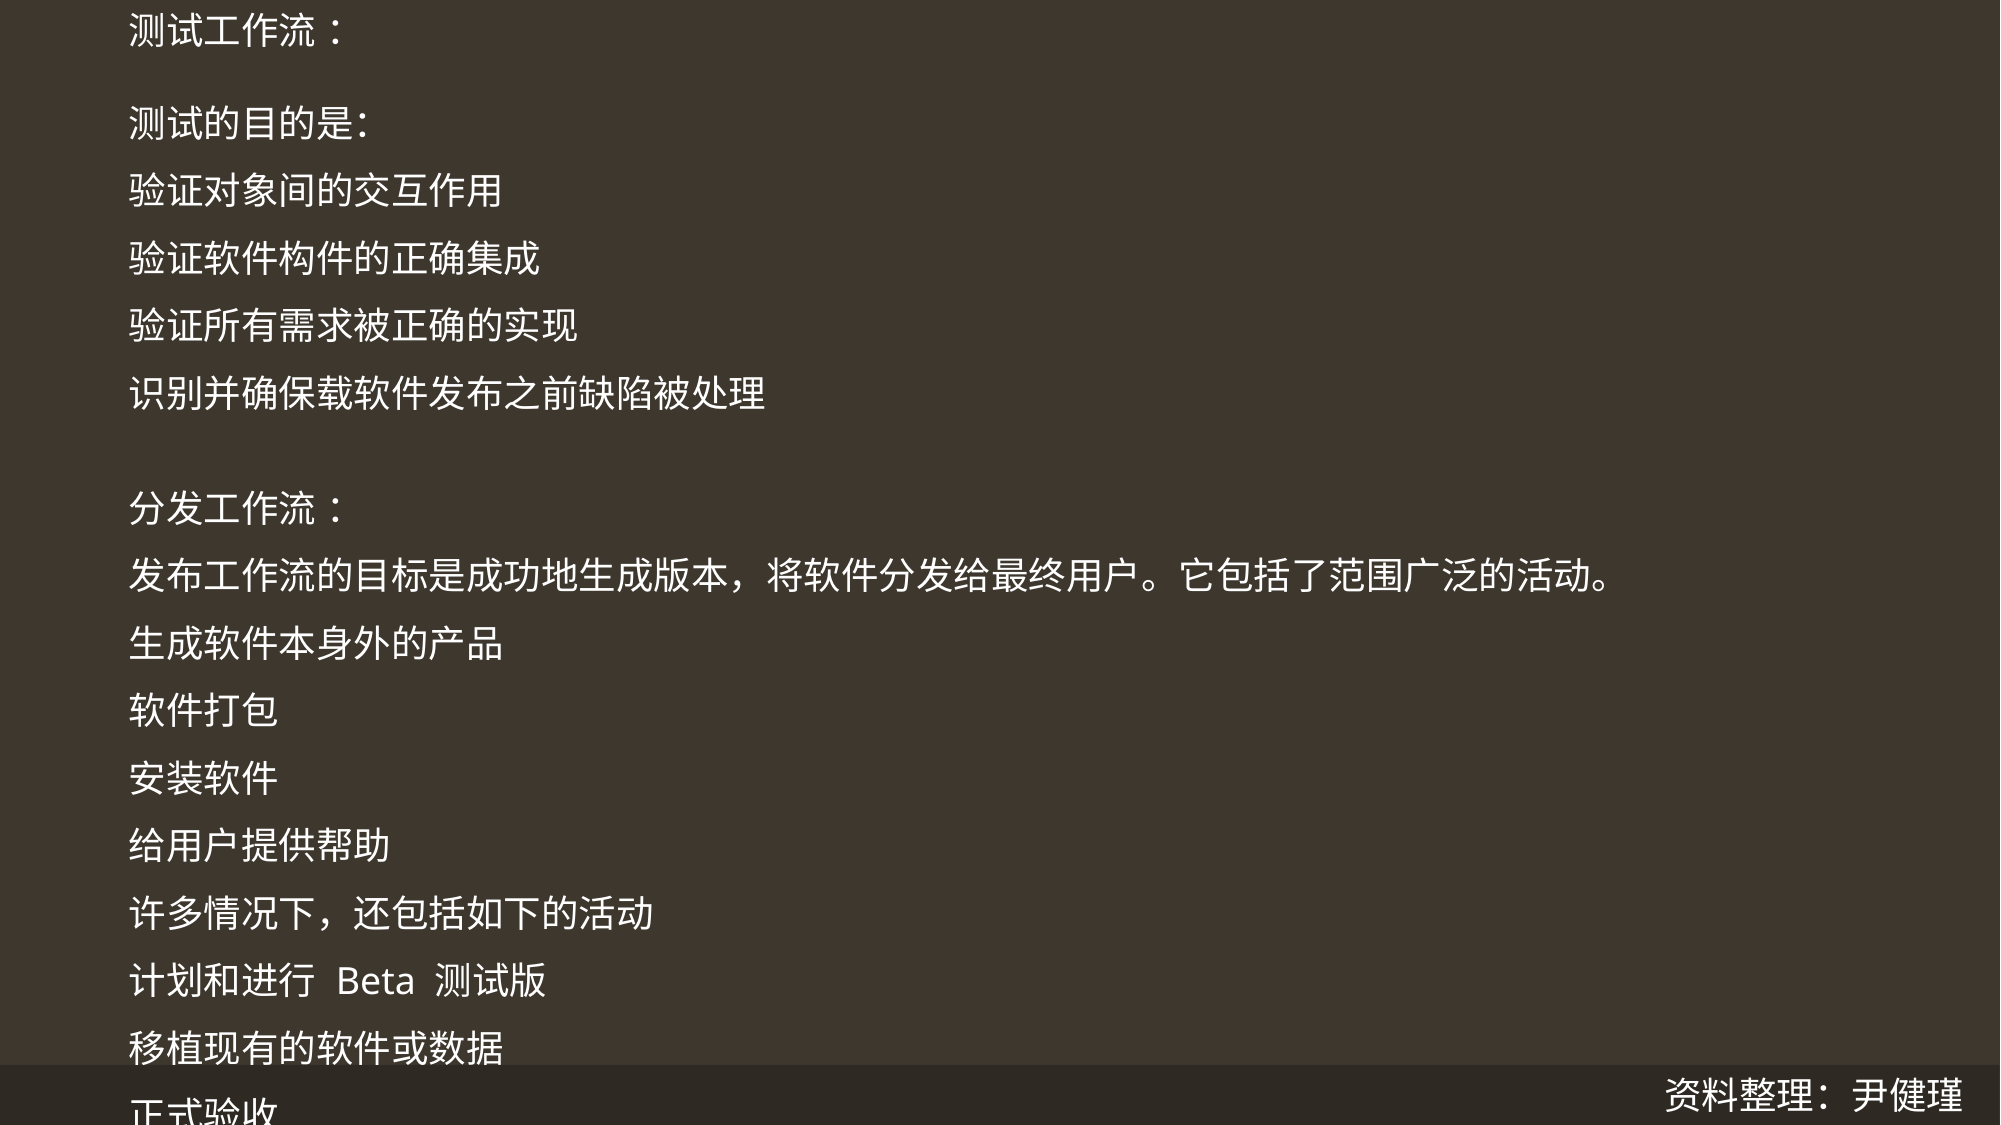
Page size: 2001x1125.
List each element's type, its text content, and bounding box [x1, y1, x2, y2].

text_box 资料整理：尹健瑾 [1649, 1064, 2000, 1125]
text_box 测试工作流 ： 测试的目的是： 验证对象间的交互作用 验证软件构件的正确集成 验证所有需求被正确的实现 识别并确保载软件发布之前缺陷被处理 分发工作流 ： 发布工作流的目标是成功地生成版本，将软件分发给最终用户。它包括了范围广泛的活动。 生成软件本身外的产品 软件打包 安装软件 给用户提供帮助 许多情况下，还包括如下的活动 计划和进行 Beta 测试版 移植现有的软件或数据 正式验收 [114, 0, 1839, 1125]
